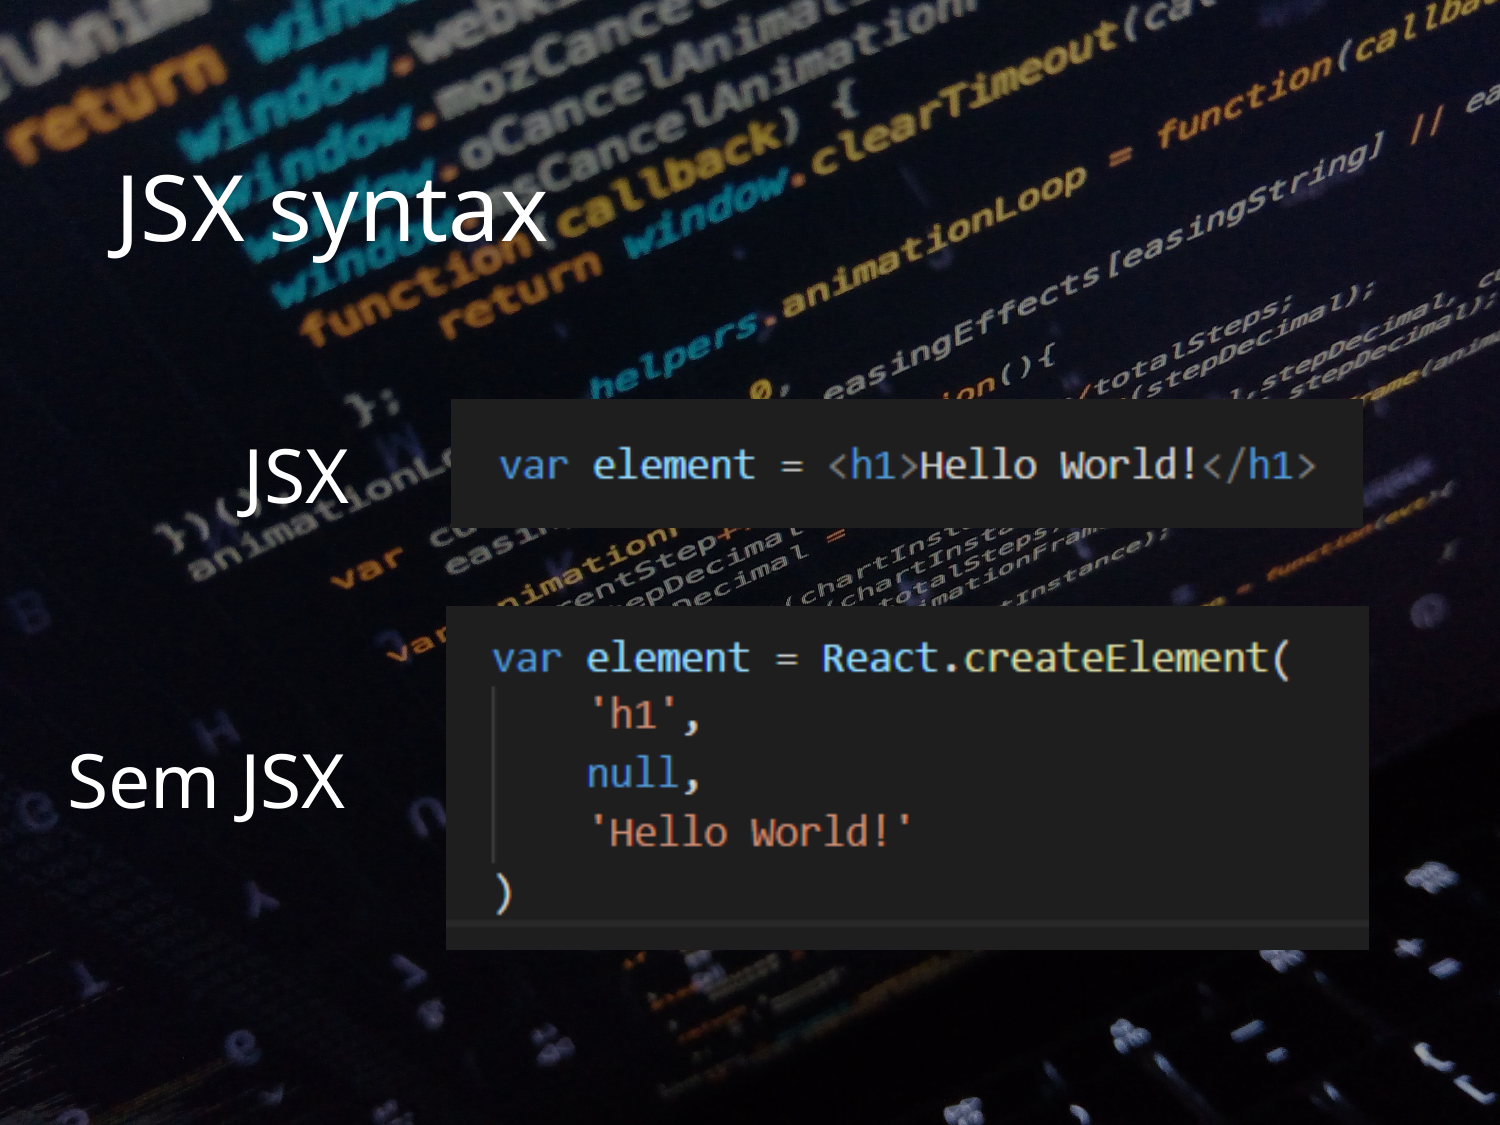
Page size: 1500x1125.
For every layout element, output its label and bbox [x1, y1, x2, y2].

text_box [52, 606, 1369, 950]
picture [0, 0, 1500, 1125]
